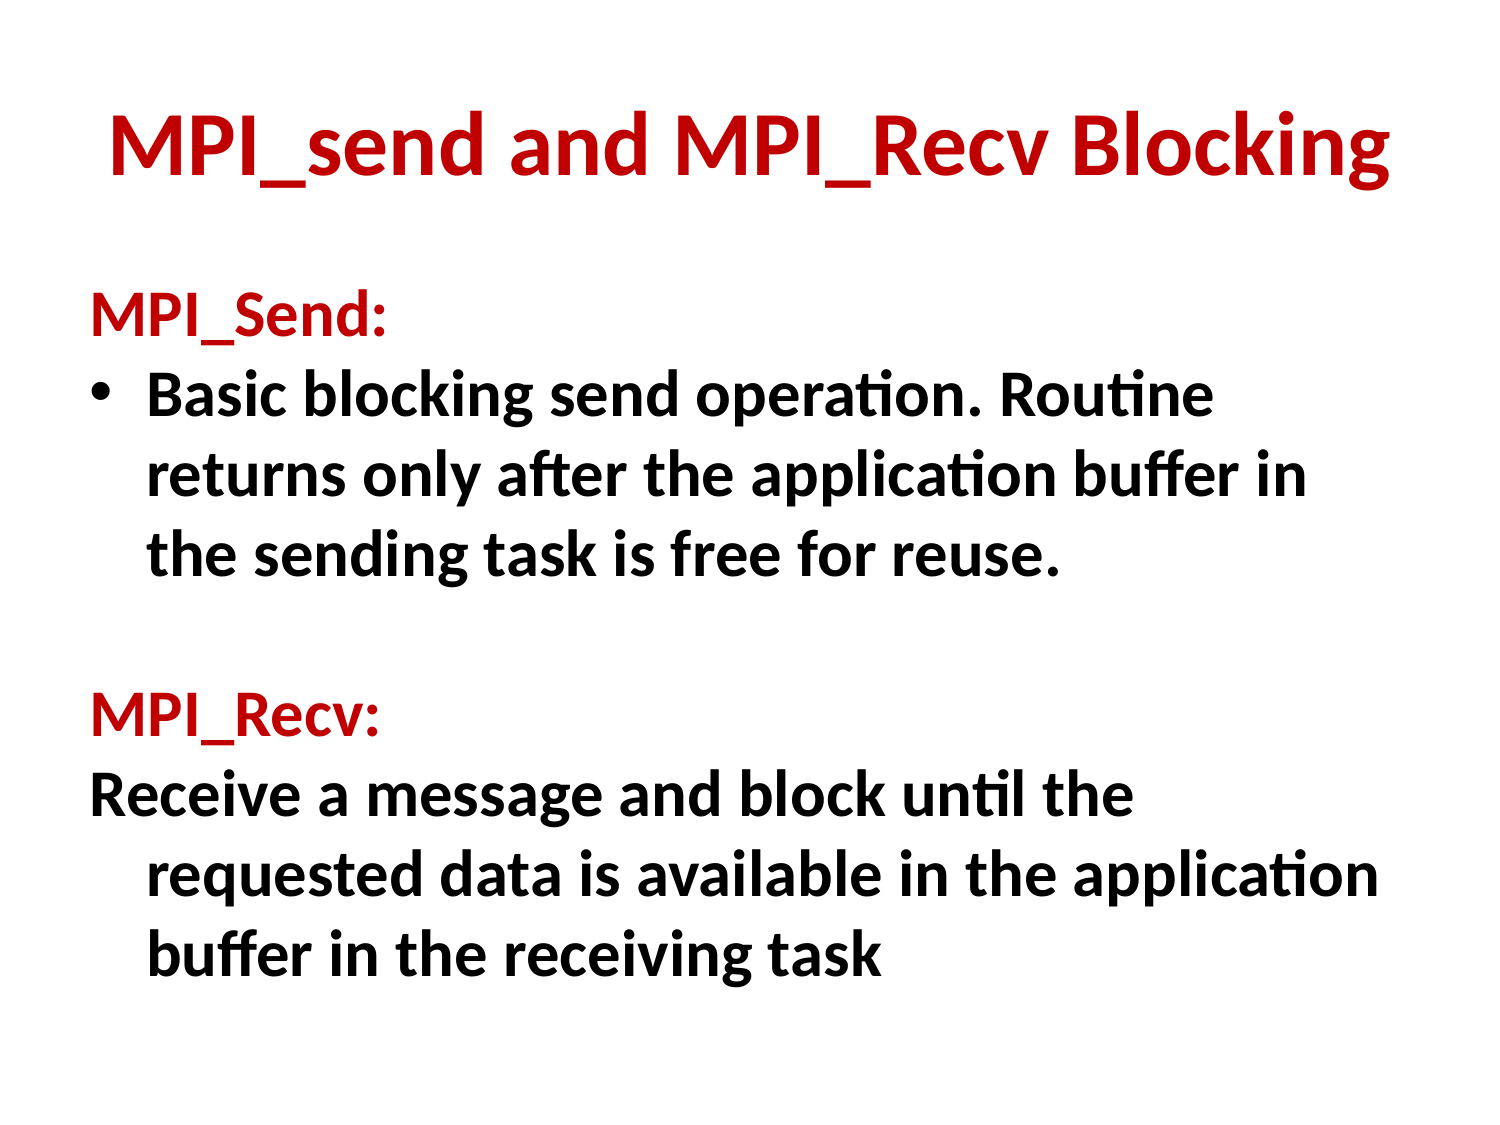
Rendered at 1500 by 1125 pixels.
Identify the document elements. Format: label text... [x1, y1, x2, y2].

text_box MPI_send and MPI_Recv Blocking [75, 45, 1425, 233]
text_box MPI_Send: Basic blocking send operation. Routine returns only after the application buffer in the sending task is free for reuse. MPI_Recv: Receive a message and block until the requested data is available in the application buffer in the receiving task [75, 262, 1425, 1005]
